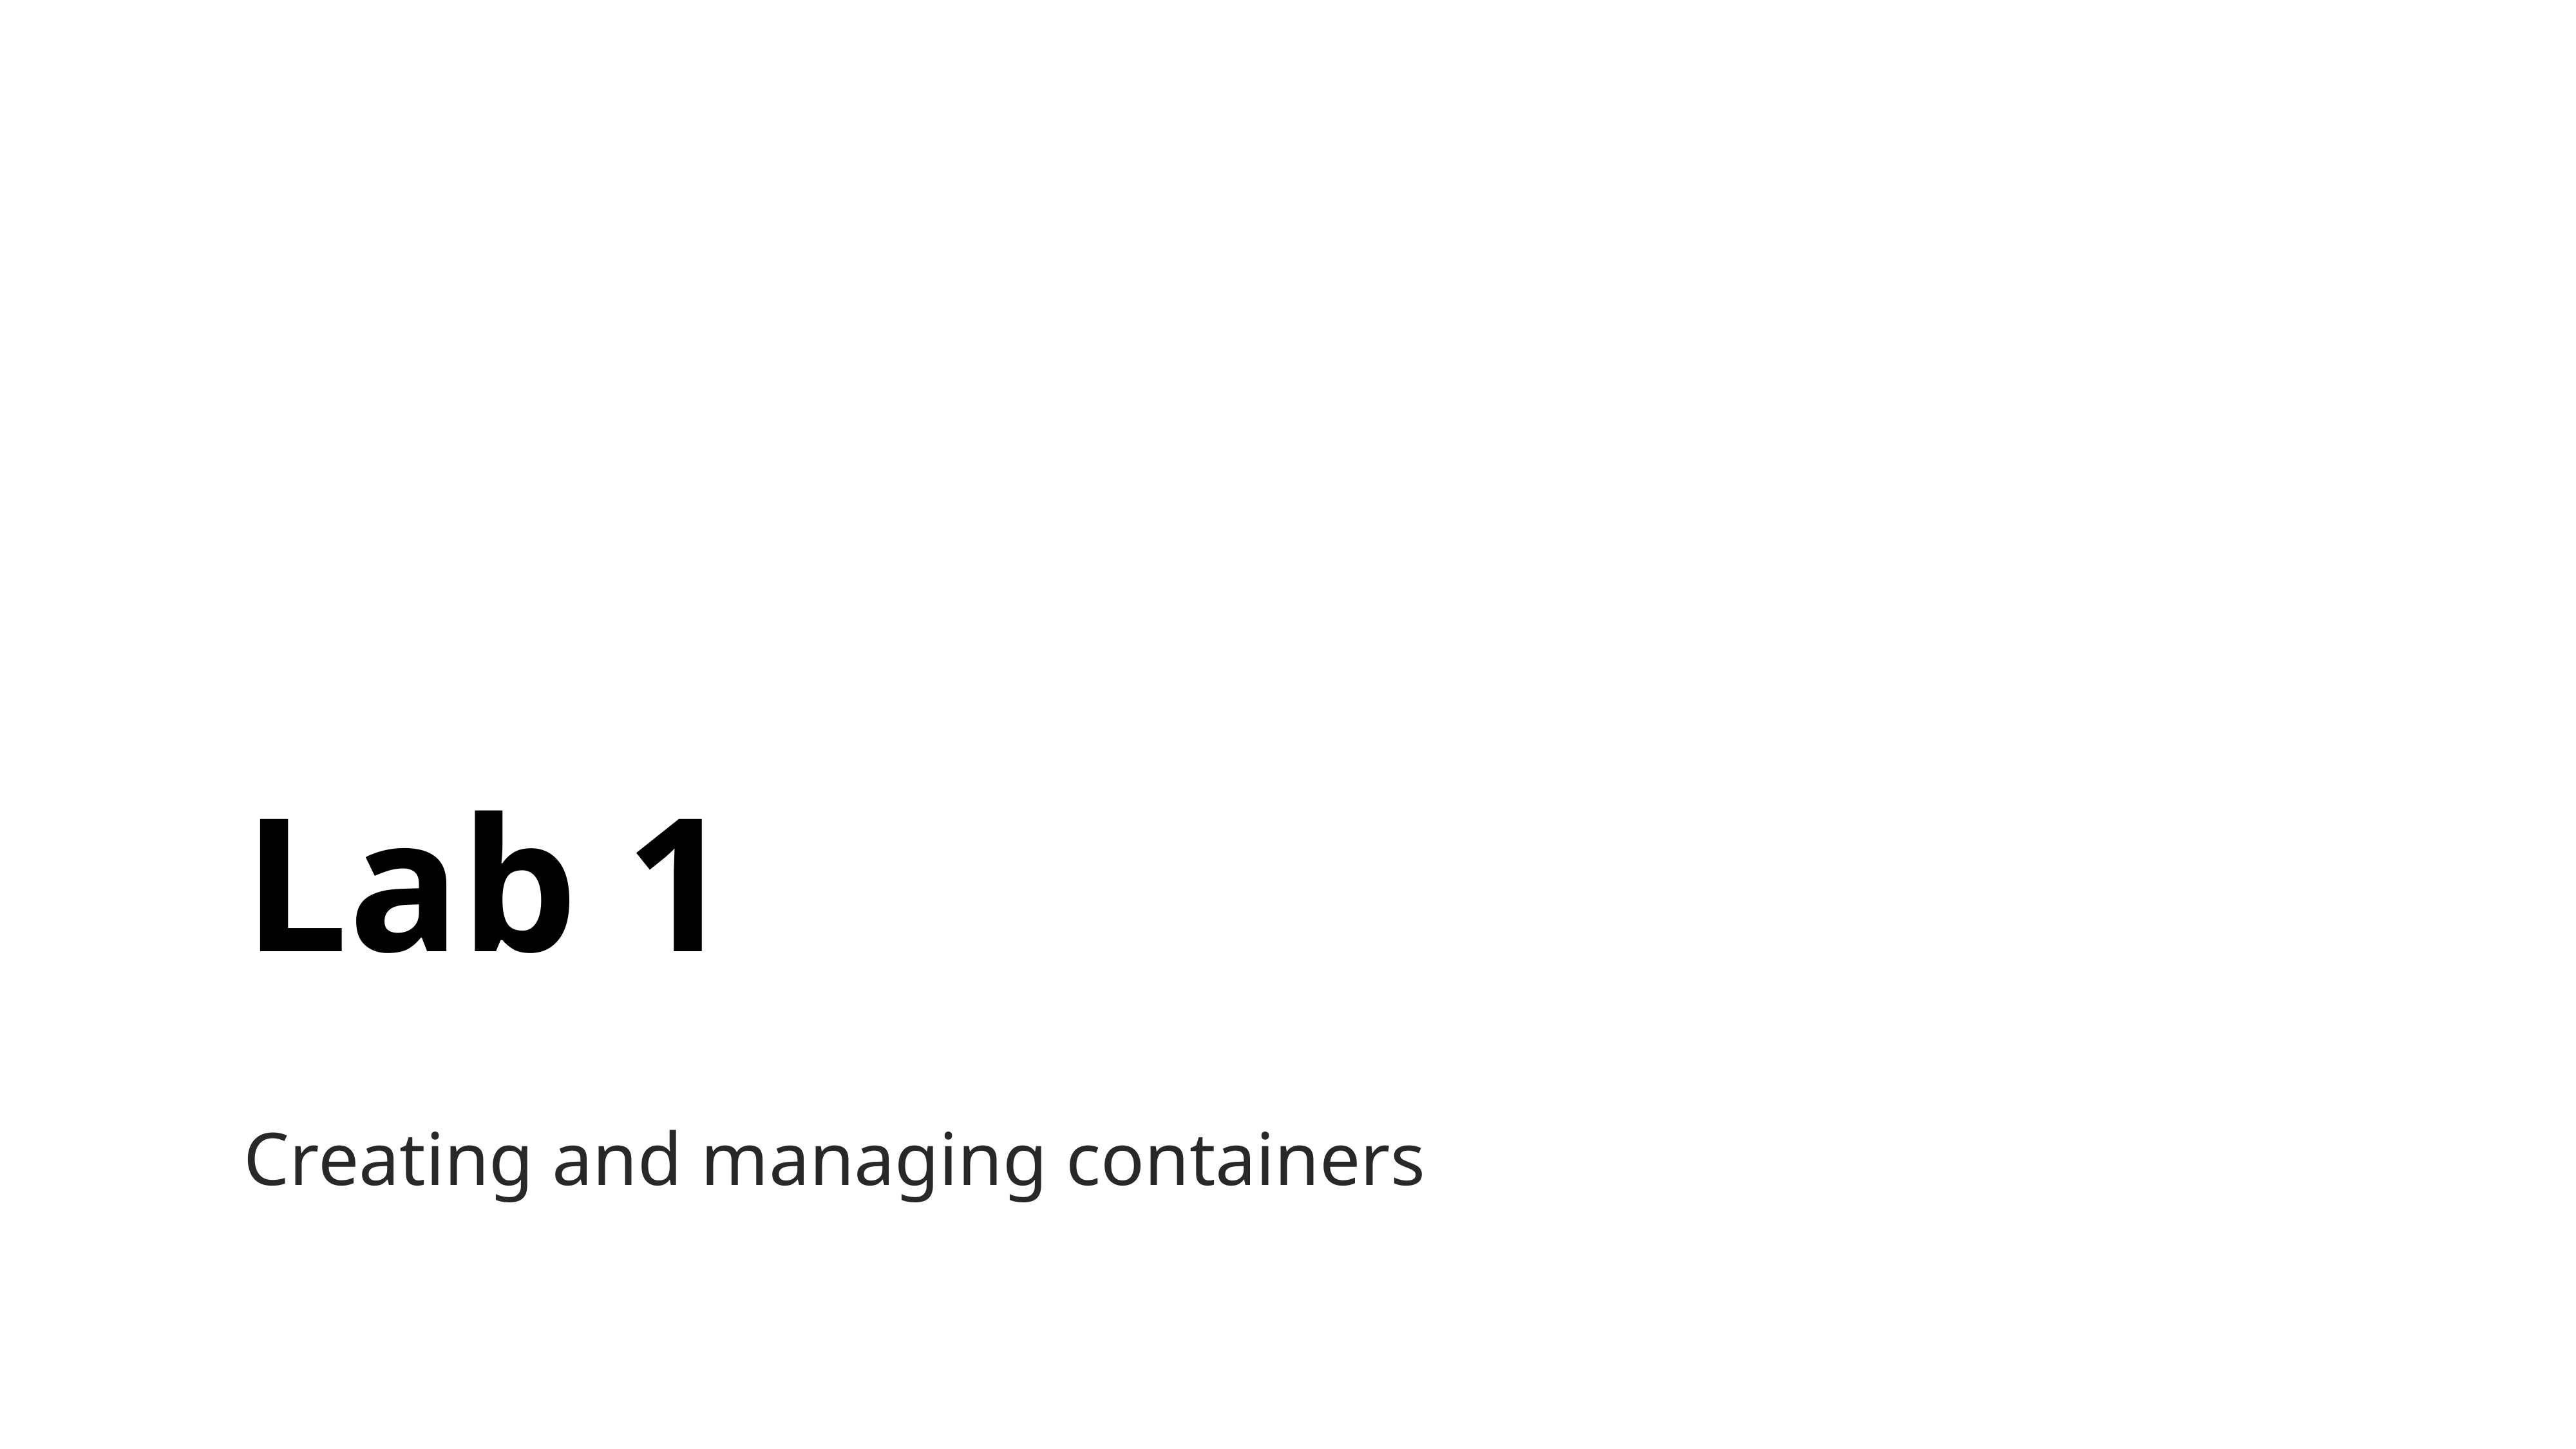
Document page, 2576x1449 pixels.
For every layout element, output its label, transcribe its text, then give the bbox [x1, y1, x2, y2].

title Lab 1 [240, 453, 2301, 996]
list Creating and managing containers [240, 1039, 2403, 1291]
